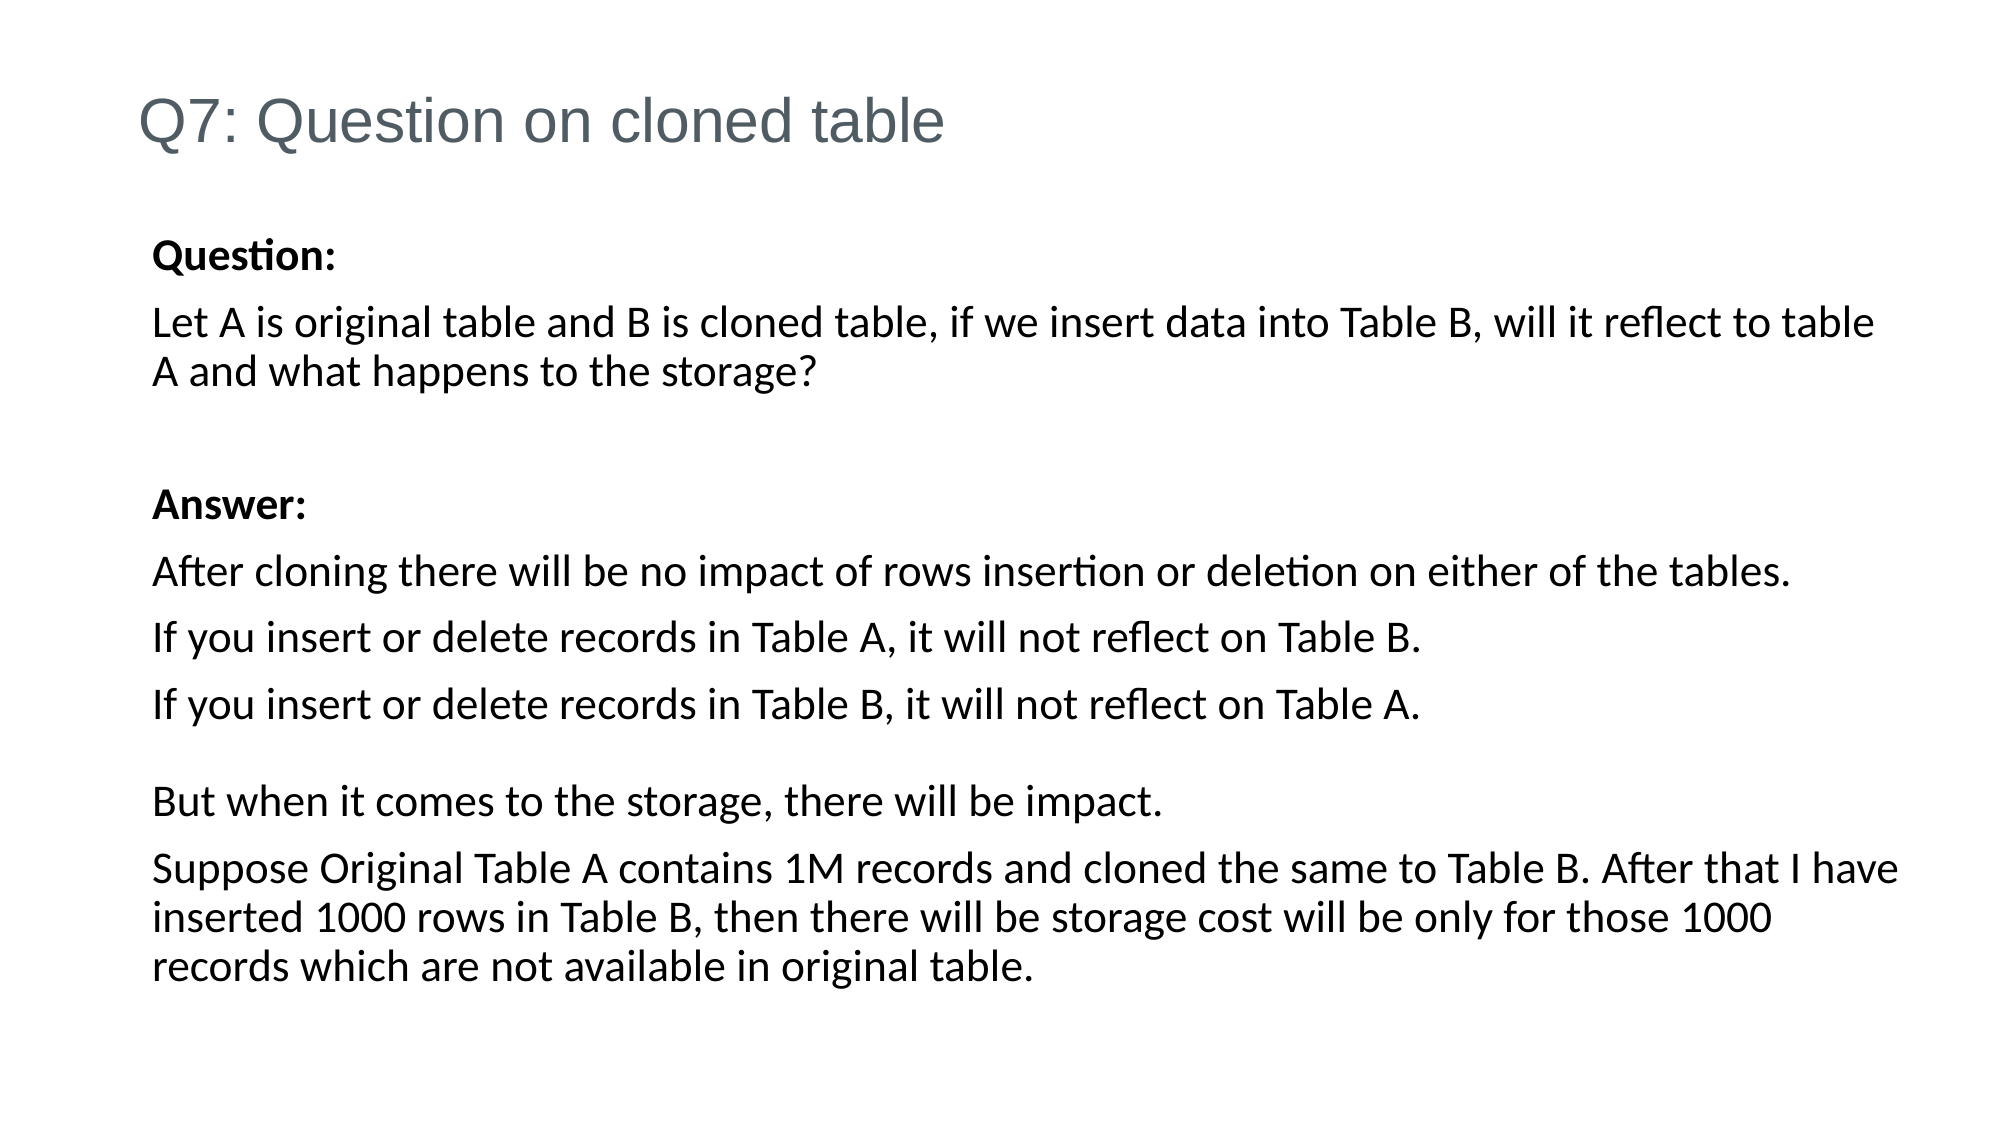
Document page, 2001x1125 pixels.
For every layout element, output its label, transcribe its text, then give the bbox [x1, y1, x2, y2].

list Question: Let A is original table and B is cloned table, if we insert data into Table B, will it reflect to table A and what happens to the storage? Answer: After cloning there will be no impact of rows insertion or deletion on either of the tables. If you insert or delete records in Table A, it will not reflect on Table B. If you insert or delete records in Table B, it will not reflect on Table A. But when it comes to the storage, there will be impact. Suppose Original Table A contains 1M records and cloned the same to Table B. After that I have inserted 1000 rows in Table B, then there will be storage cost will be only for those 1000 records which are not available in original table. [137, 223, 1923, 1008]
title Q7: Question on cloned table [123, 67, 1849, 178]
